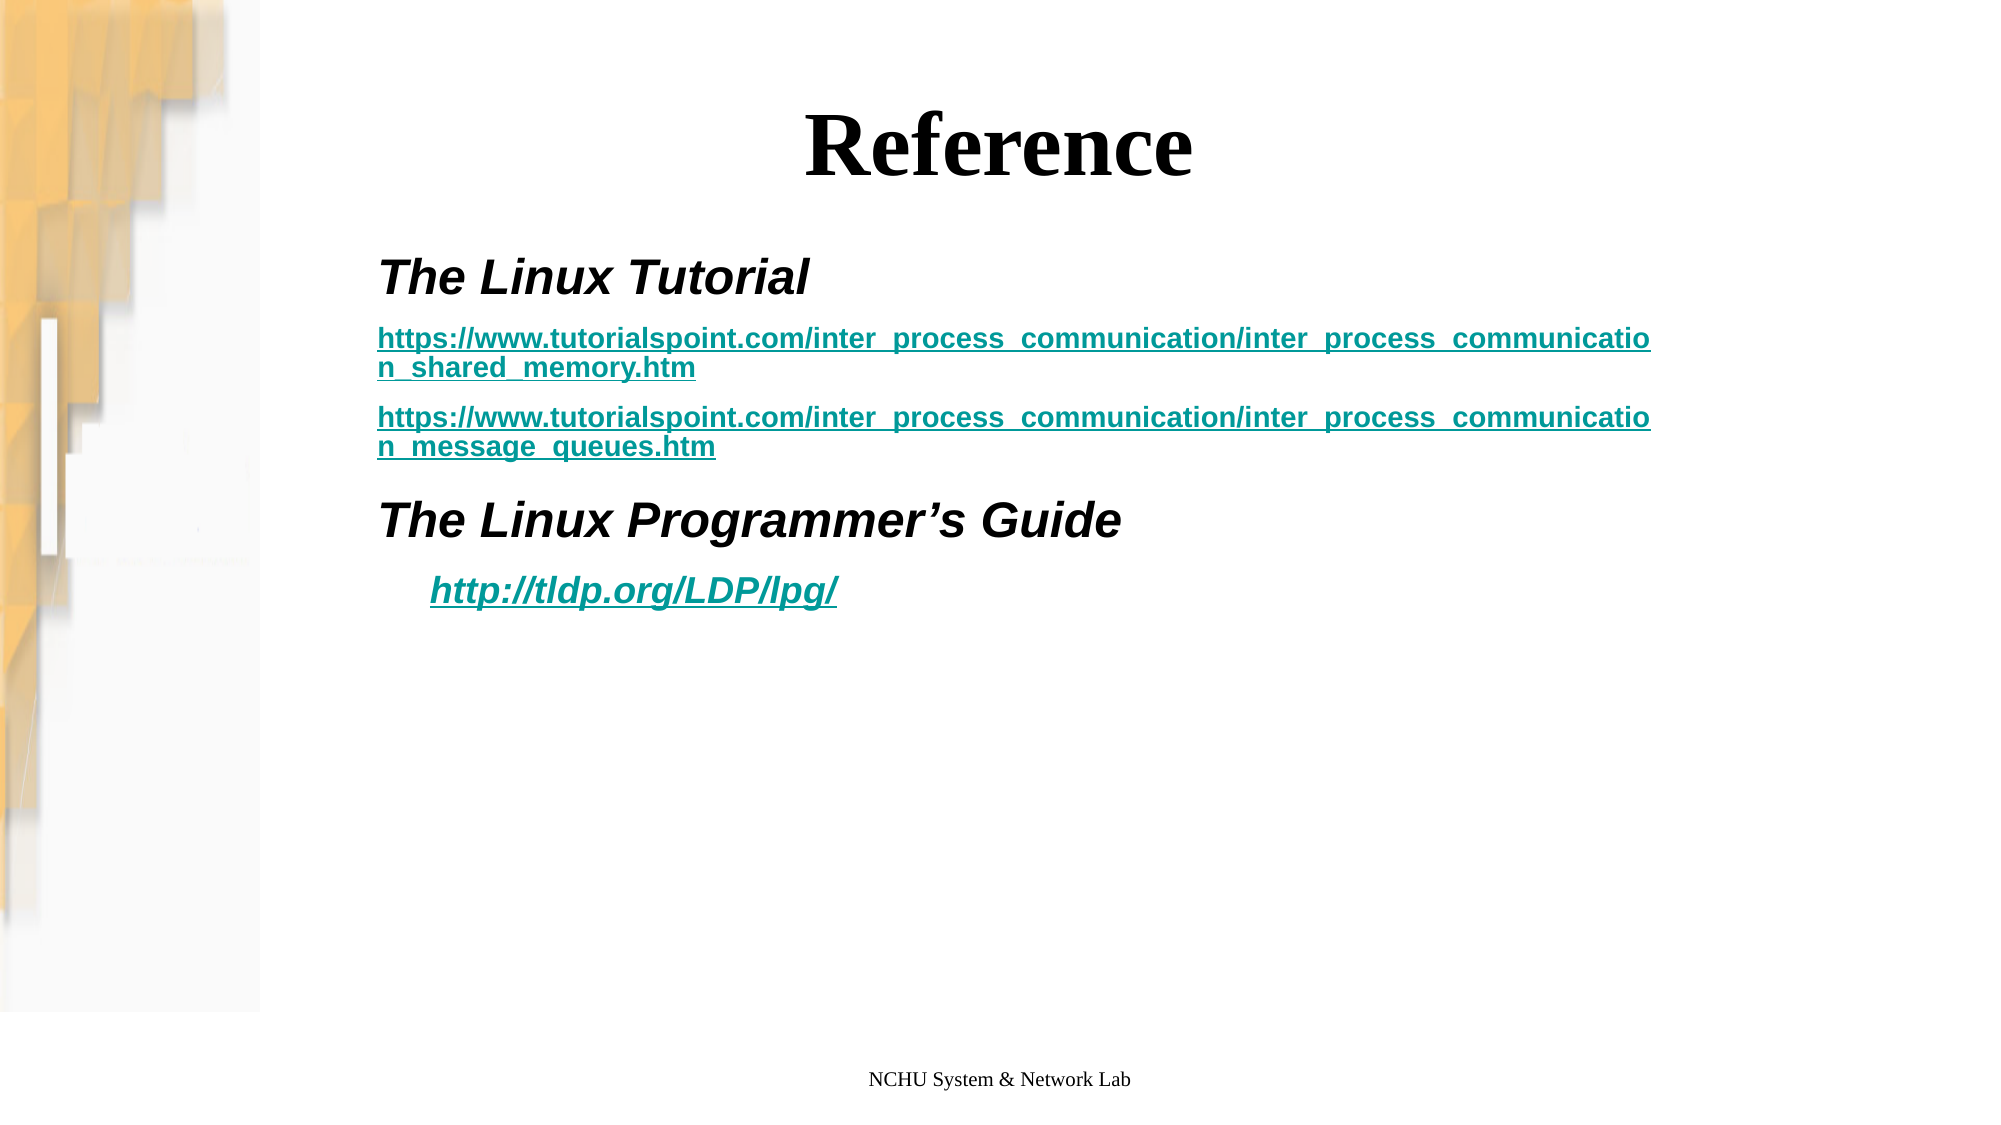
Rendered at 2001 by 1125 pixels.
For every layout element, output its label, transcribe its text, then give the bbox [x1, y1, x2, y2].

title Reference [99, 45, 1900, 233]
text_box The Linux Tutorial https://www.tutorialspoint.com/inter_process_communication/inter_process_communication_shared_memory.htm https://www.tutorialspoint.com/inter_process_communication/inter_process_communication_message_queues.htm The Linux Programmer’s Guide http://tldp.org/LDP/lpg/ [362, 237, 1675, 561]
footer NCHU System & Network Lab [574, 1058, 1426, 1094]
